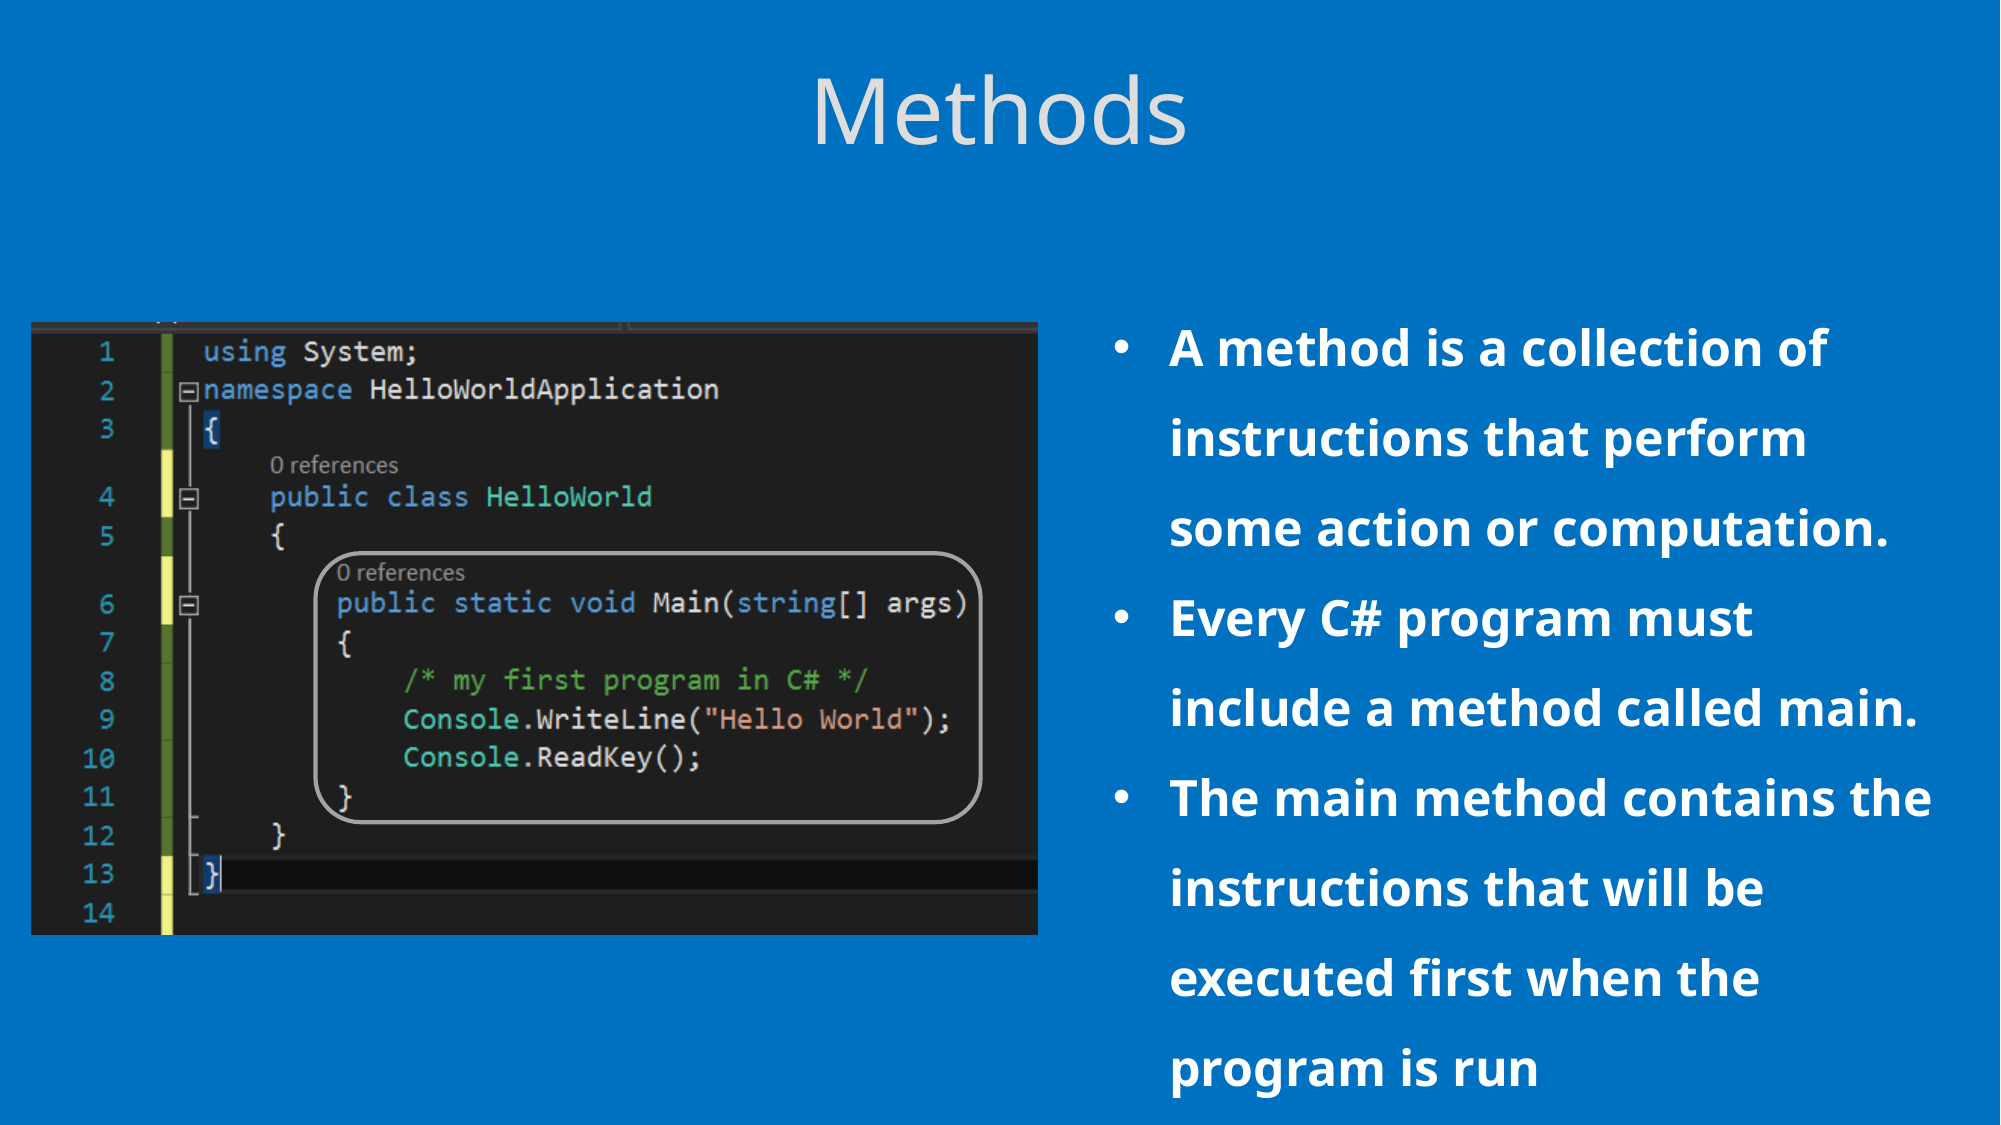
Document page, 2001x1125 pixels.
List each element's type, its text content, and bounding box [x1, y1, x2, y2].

picture [31, 322, 1038, 936]
title Methods [150, 48, 1850, 183]
text_box A method is a collection of instructions that perform some action or computation. Every C# program must include a method called main. The main method contains the instructions that will be executed first when the program is run [1098, 278, 1950, 1104]
